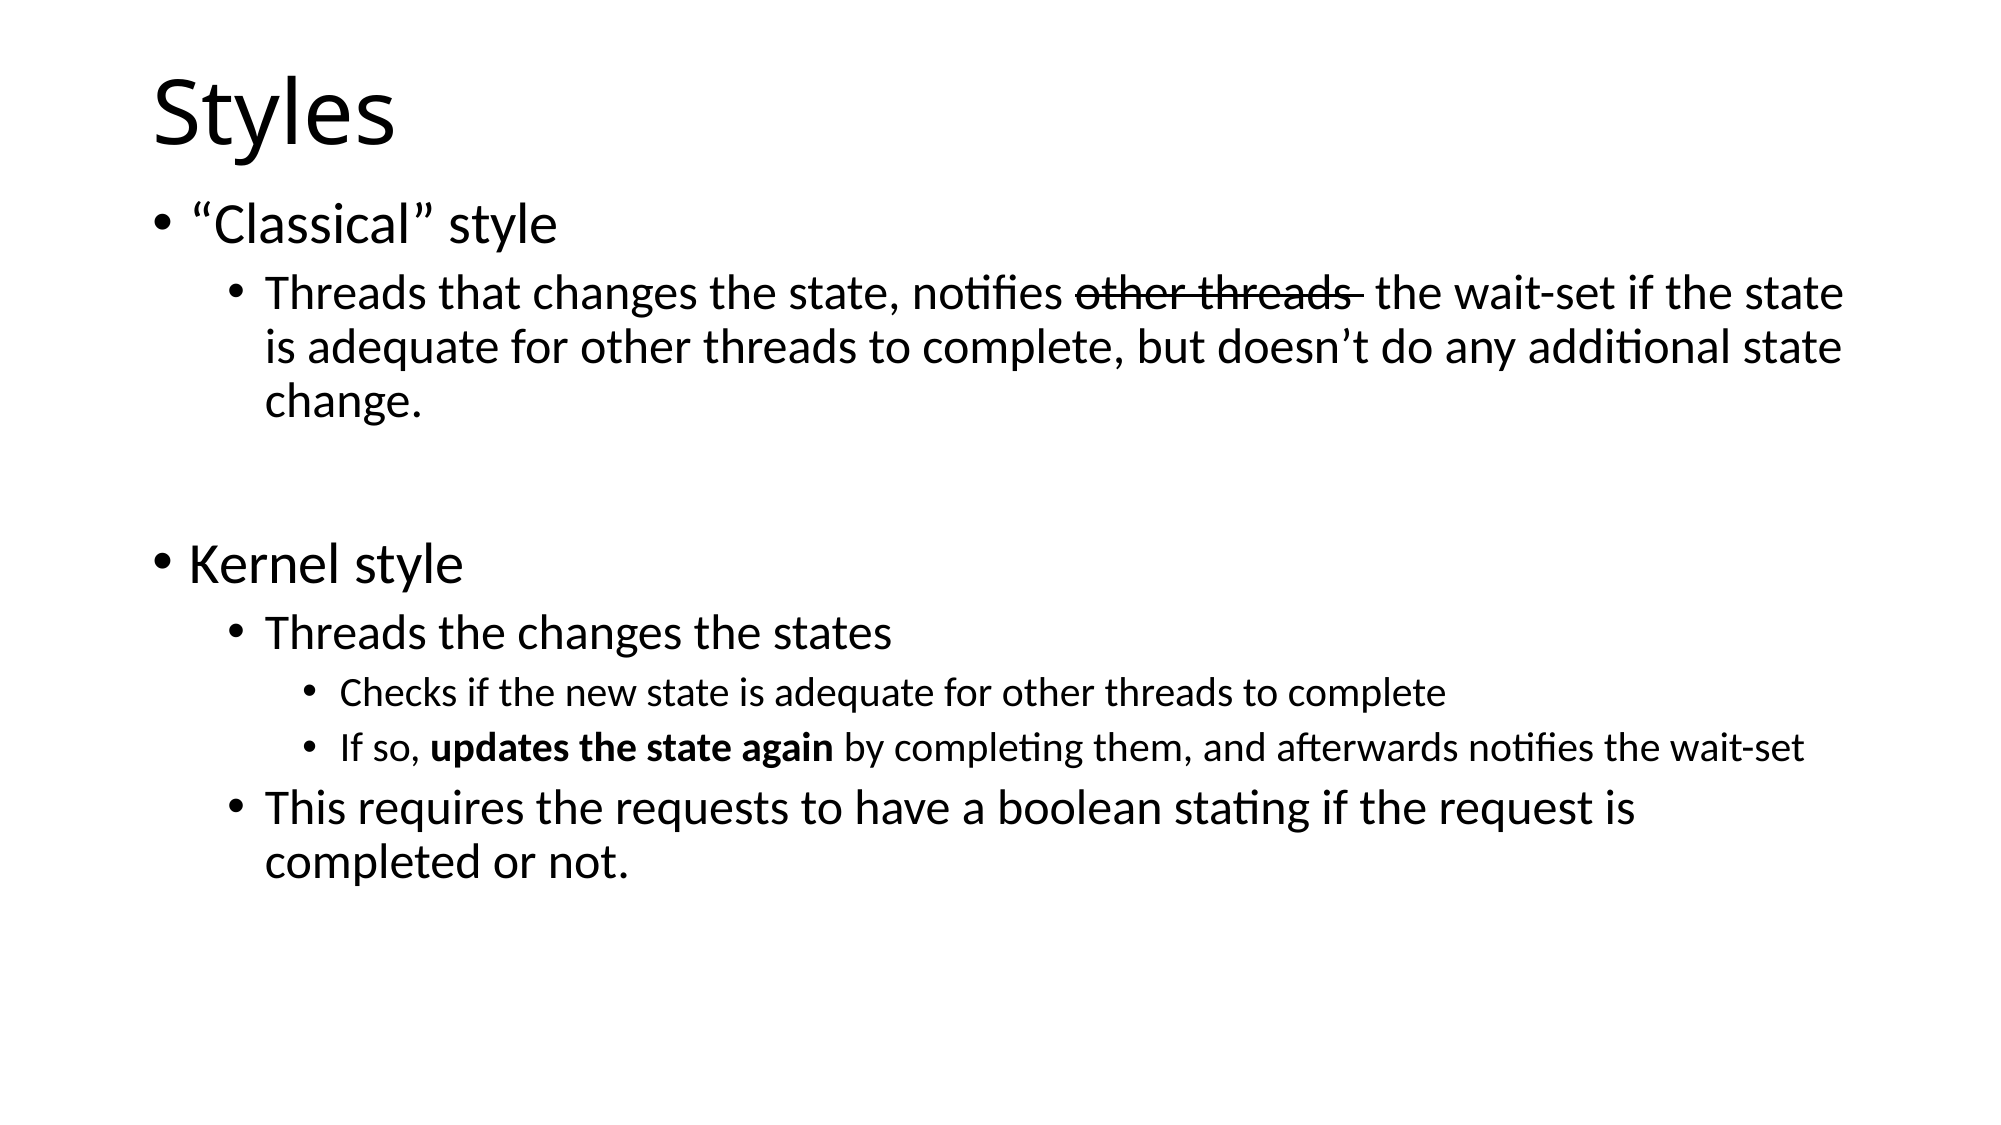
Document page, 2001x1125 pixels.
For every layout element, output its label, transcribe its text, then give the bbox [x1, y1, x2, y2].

title Styles [137, 59, 1863, 172]
list “Classical” style Threads that changes the state, notifies other threads the wait-set if the state is adequate for other threads to complete, but doesn’t do any additional state change. Kernel style Threads the changes the states Checks if the new state is adequate for other threads to complete If so, updates the state again by completing them, and afterwards notifies the wait-set This requires the requests to have a boolean stating if the request is completed or not. [137, 185, 1863, 1014]
